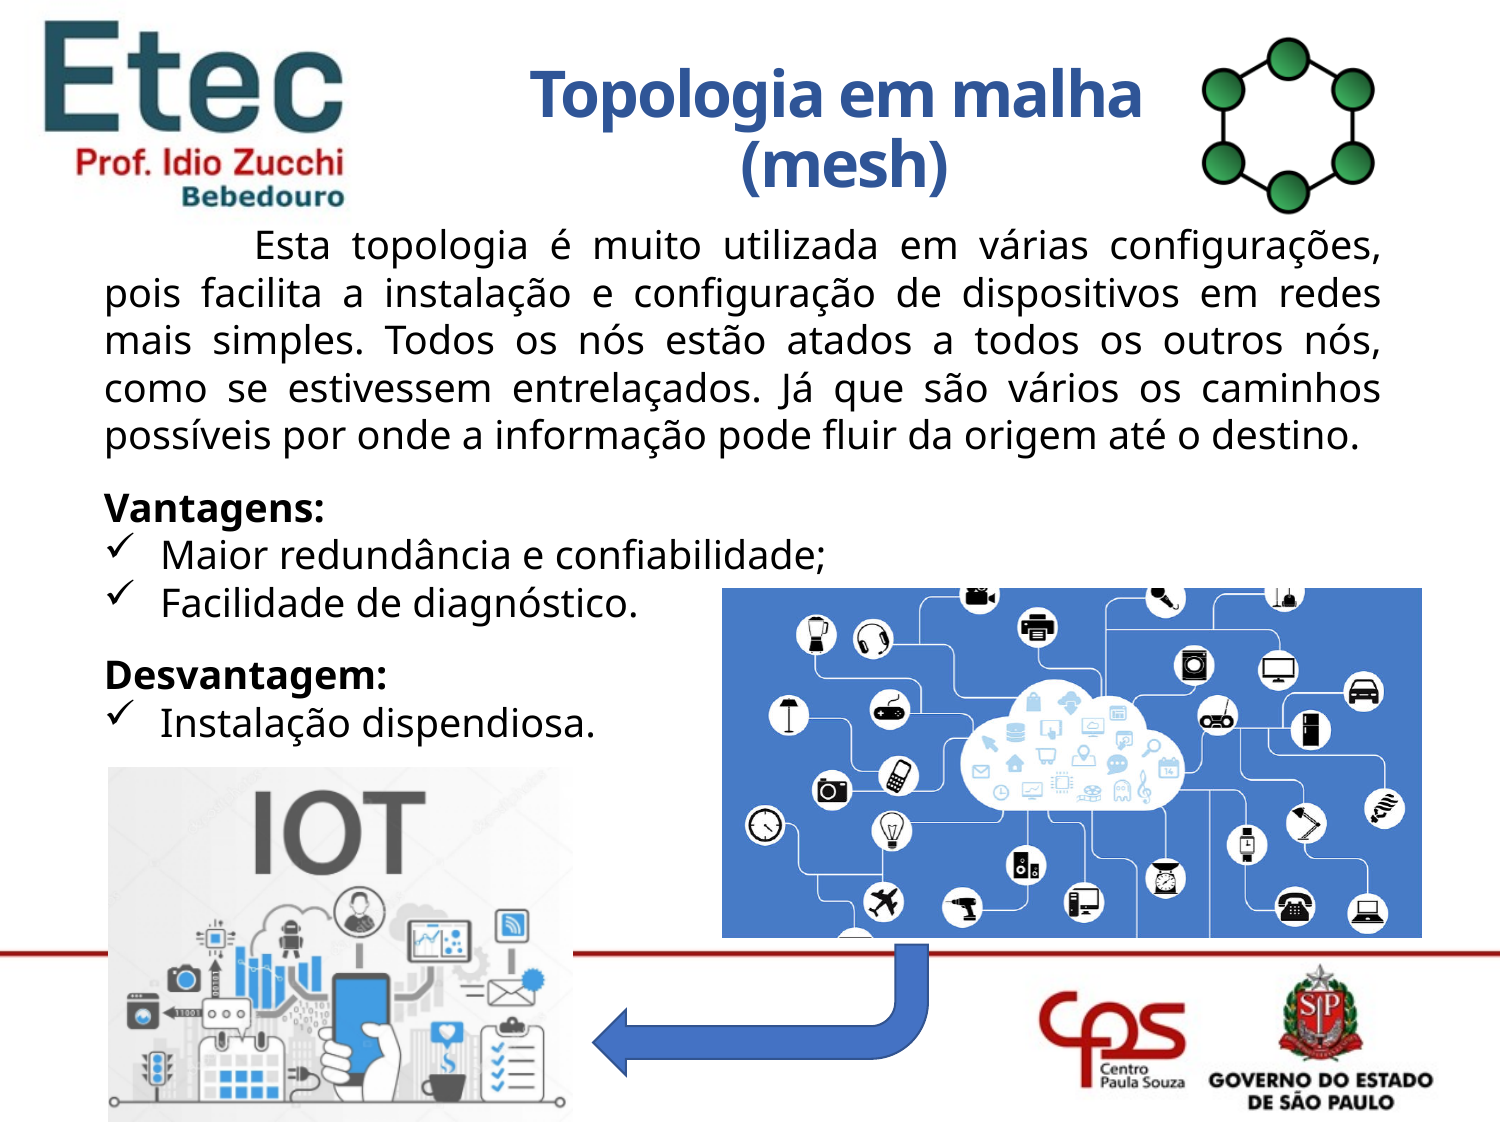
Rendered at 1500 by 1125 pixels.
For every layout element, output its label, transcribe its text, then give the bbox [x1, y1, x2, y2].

text_box Topologia em malha (mesh) [372, 54, 1180, 125]
text_box [591, 943, 929, 1078]
picture [0, 0, 1500, 1125]
text_box Esta topologia é muito utilizada em várias configurações, pois facilita a instalação e configuração de dispositivos em redes mais simples. Todos os nós estão atados a todos os outros nós, como se estivessem entrelaçados. Já que são vários os caminhos possíveis por onde a informação pode fluir da origem até o destino. Vantagens: Maior redundância e confiabilidade; Facilidade de diagnóstico. Desvantagem: Instalação dispendiosa. [89, 212, 1398, 753]
